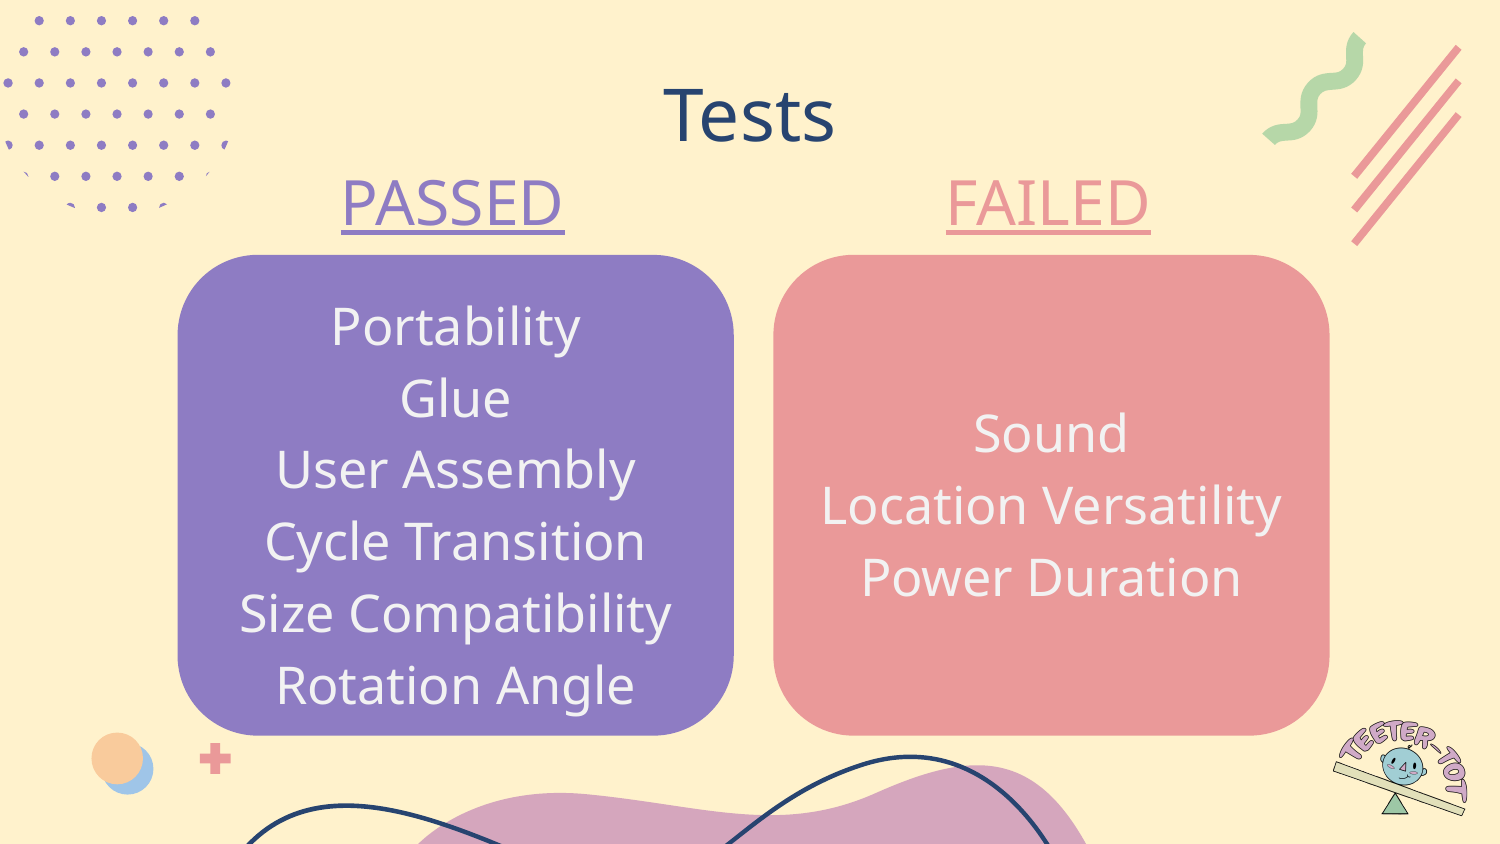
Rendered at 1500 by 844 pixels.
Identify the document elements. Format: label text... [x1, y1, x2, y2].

title Portability Glue User Assembly Cycle Transition Size Compatibility Rotation Angle [200, 302, 712, 697]
text_box [1221, 641, 1500, 844]
text_box [773, 255, 1330, 736]
title Tests [588, 70, 912, 154]
text_box [177, 254, 734, 736]
title FAILED [834, 146, 1269, 255]
picture [1316, 711, 1482, 821]
title Sound Location Versatility Power Duration [784, 331, 1319, 667]
title PASSED [303, 146, 609, 255]
